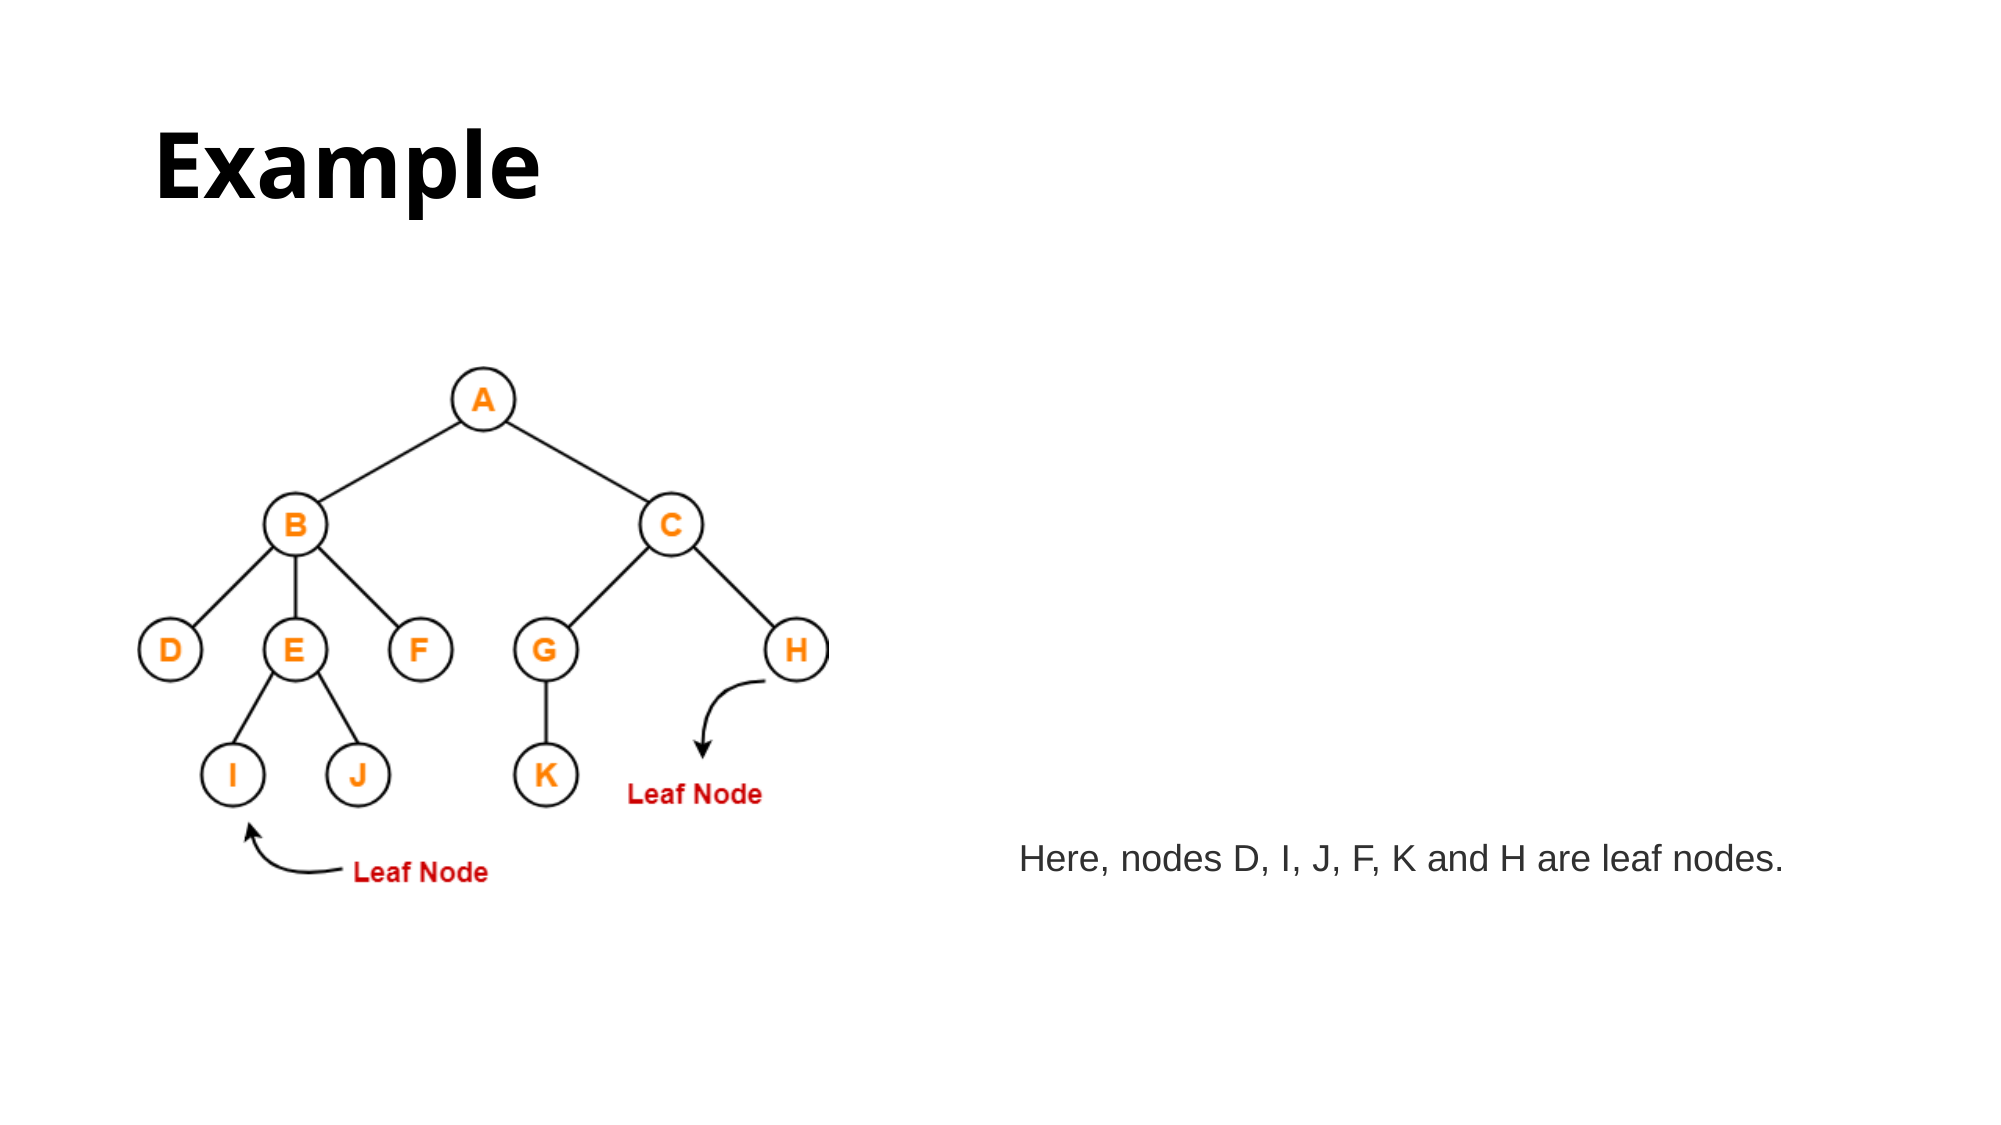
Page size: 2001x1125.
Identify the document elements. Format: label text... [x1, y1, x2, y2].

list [137, 366, 829, 888]
text_box Here, nodes D, I, J, F, K and H are leaf nodes. [1004, 826, 1801, 887]
title Example [137, 59, 1863, 278]
